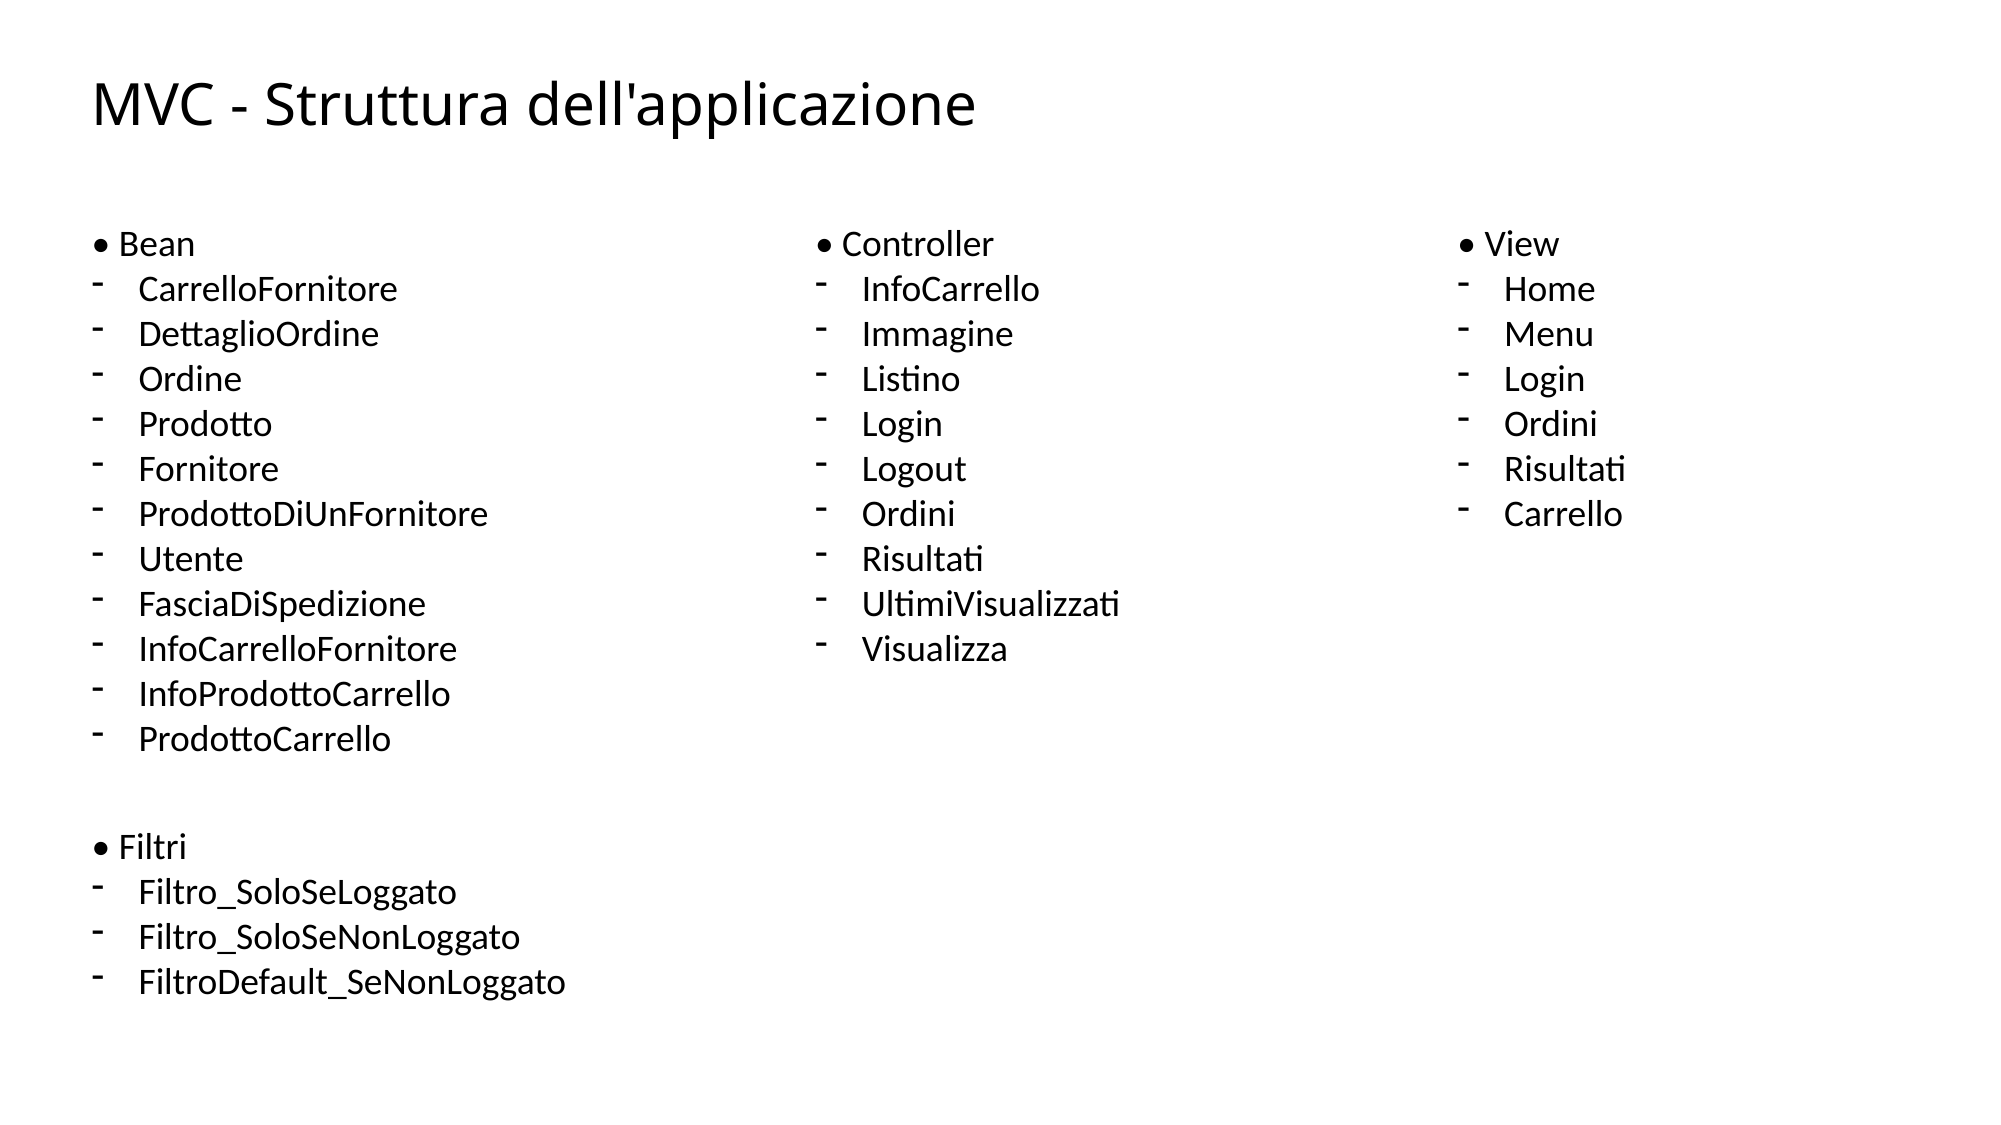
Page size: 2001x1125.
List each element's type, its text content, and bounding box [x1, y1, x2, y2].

text_box • View Home Menu Login Ordini Risultati Carrello [1442, 211, 1680, 542]
title MVC - Struttura dell'applicazione [76, 59, 1802, 153]
text_box • Controller InfoCarrello Immagine Listino Login Logout Ordini Risultati UltimiVisualizzati Visualizza [800, 211, 1157, 677]
text_box • Filtri Filtro_SoloSeLoggato Filtro_SoloSeNonLoggato FiltroDefault_SeNonLoggato [76, 814, 587, 1010]
text_box • Bean CarrelloFornitore DettaglioOrdine Ordine Prodotto Fornitore ProdottoDiUnFornitore Utente FasciaDiSpedizione InfoCarrelloFornitore InfoProdottoCarrello ProdottoCarrello [76, 211, 528, 812]
